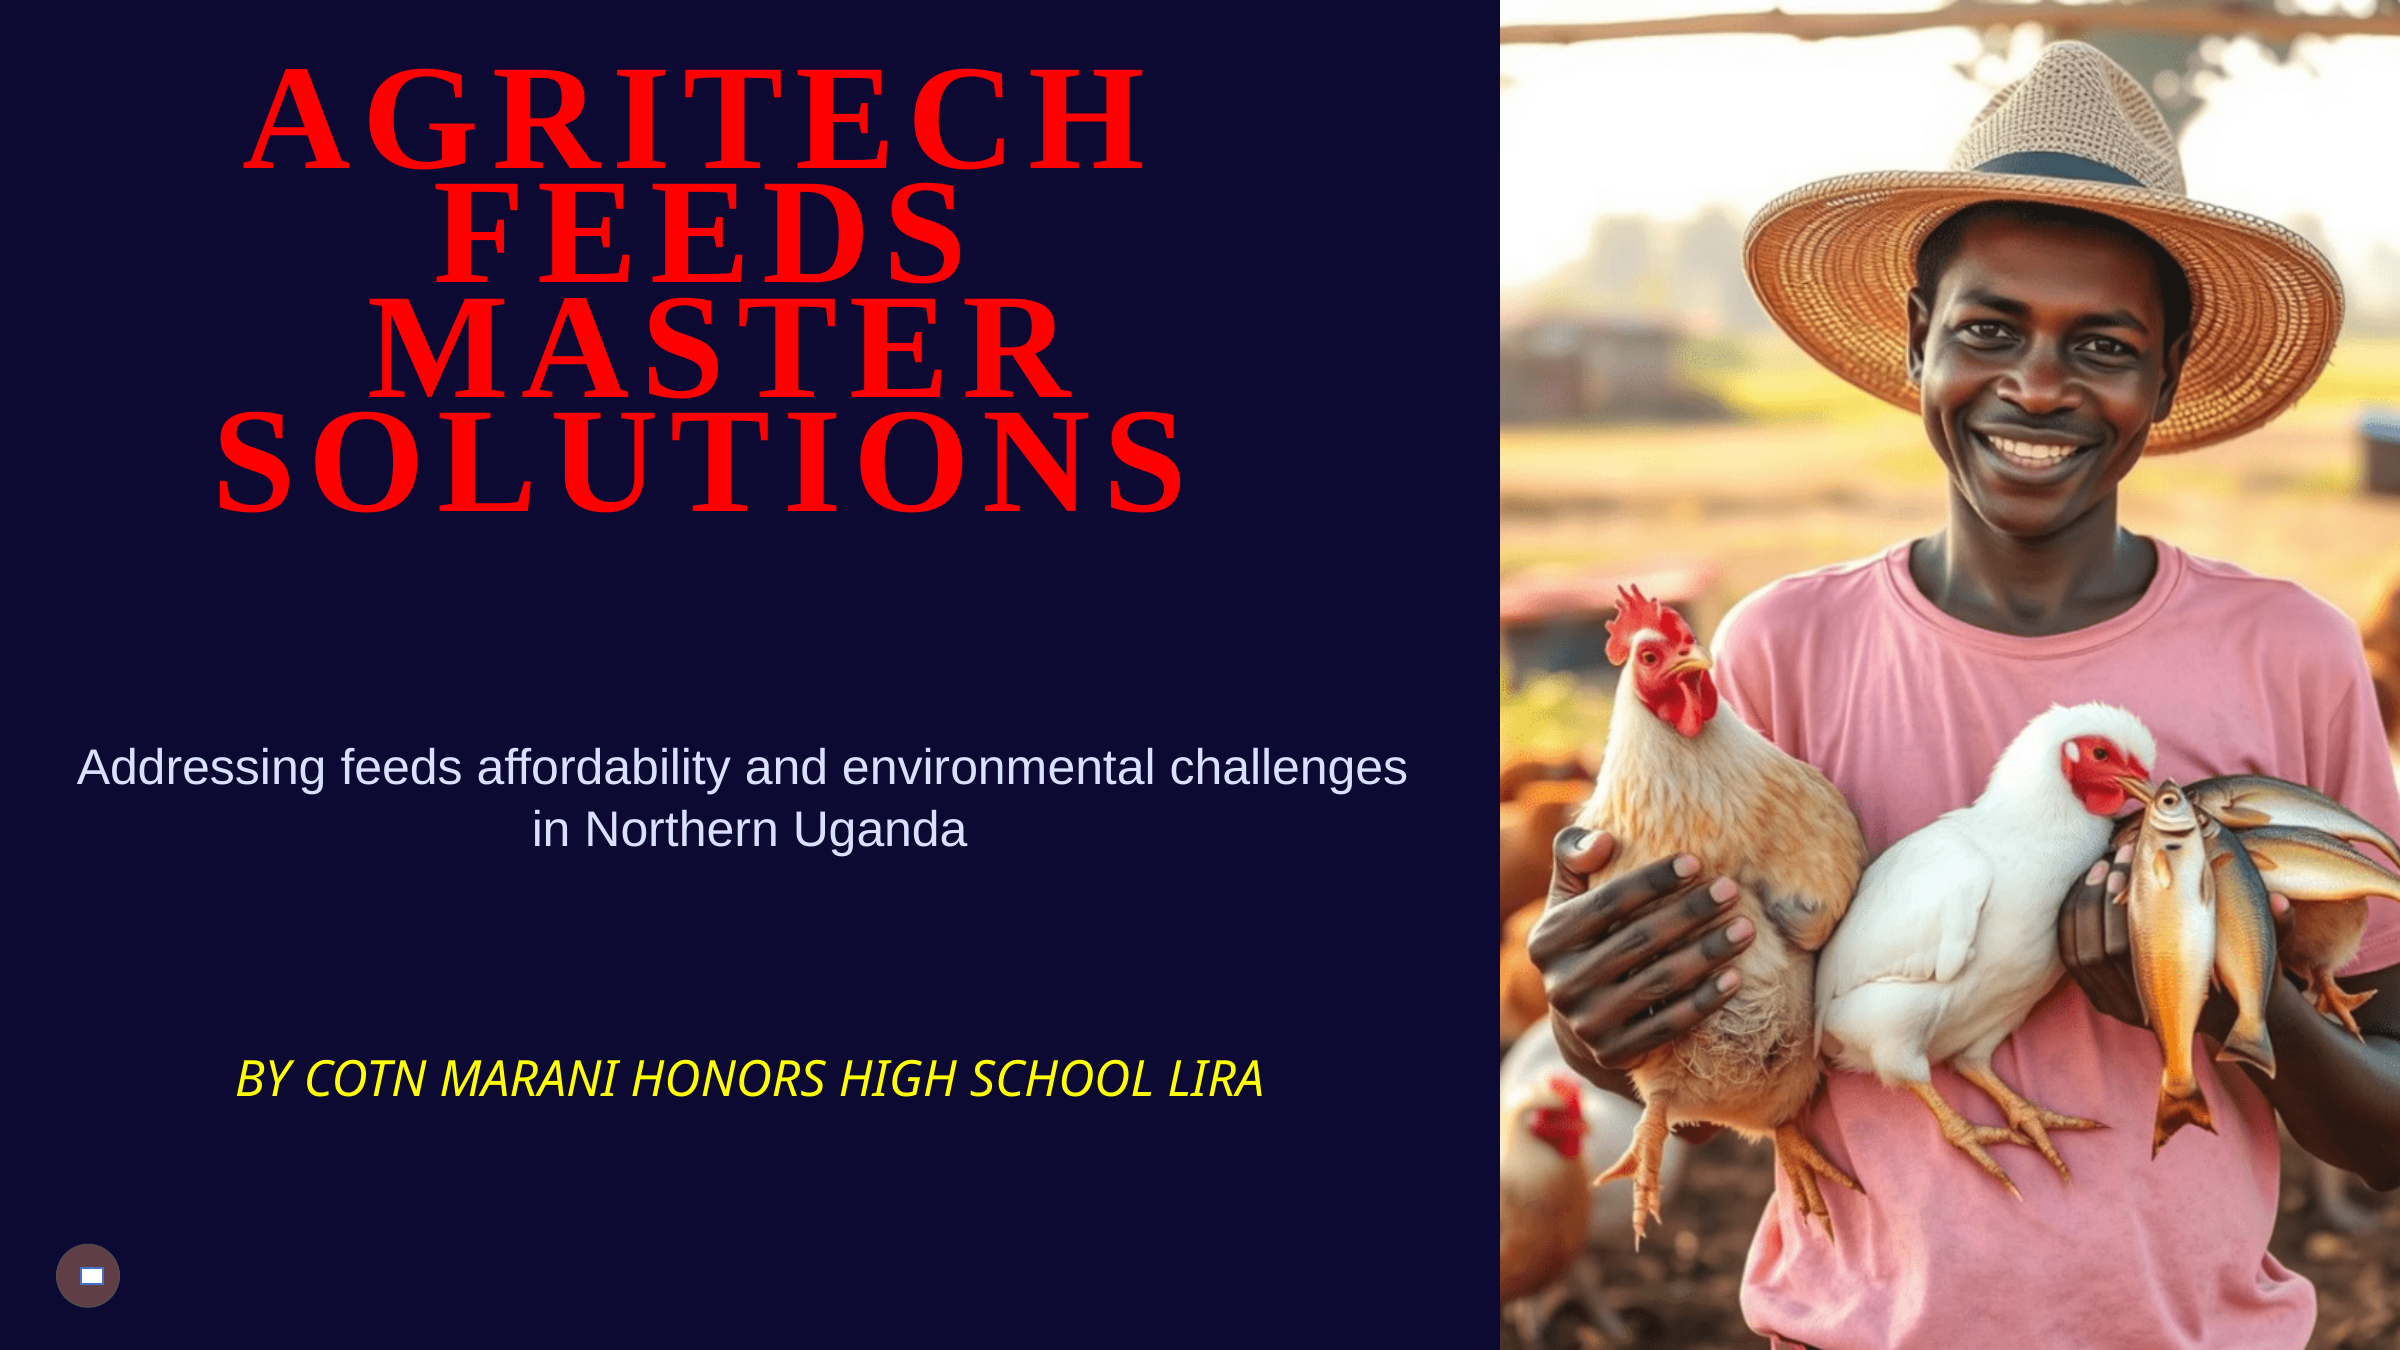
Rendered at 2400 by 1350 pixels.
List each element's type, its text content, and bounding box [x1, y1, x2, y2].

picture [1499, 0, 2400, 1350]
text_box BY COTN MARANI HONORS HIGH SCHOOL LIRA [137, 1043, 1363, 1107]
text_box AGRITECH FEEDS MASTER SOLUTIONS [87, 83, 1314, 315]
text_box [56, 1244, 120, 1308]
text_box eN [80, 1267, 104, 1285]
text_box Addressing feeds affordability and environmental challenges in Northern Uganda [137, 731, 1363, 795]
